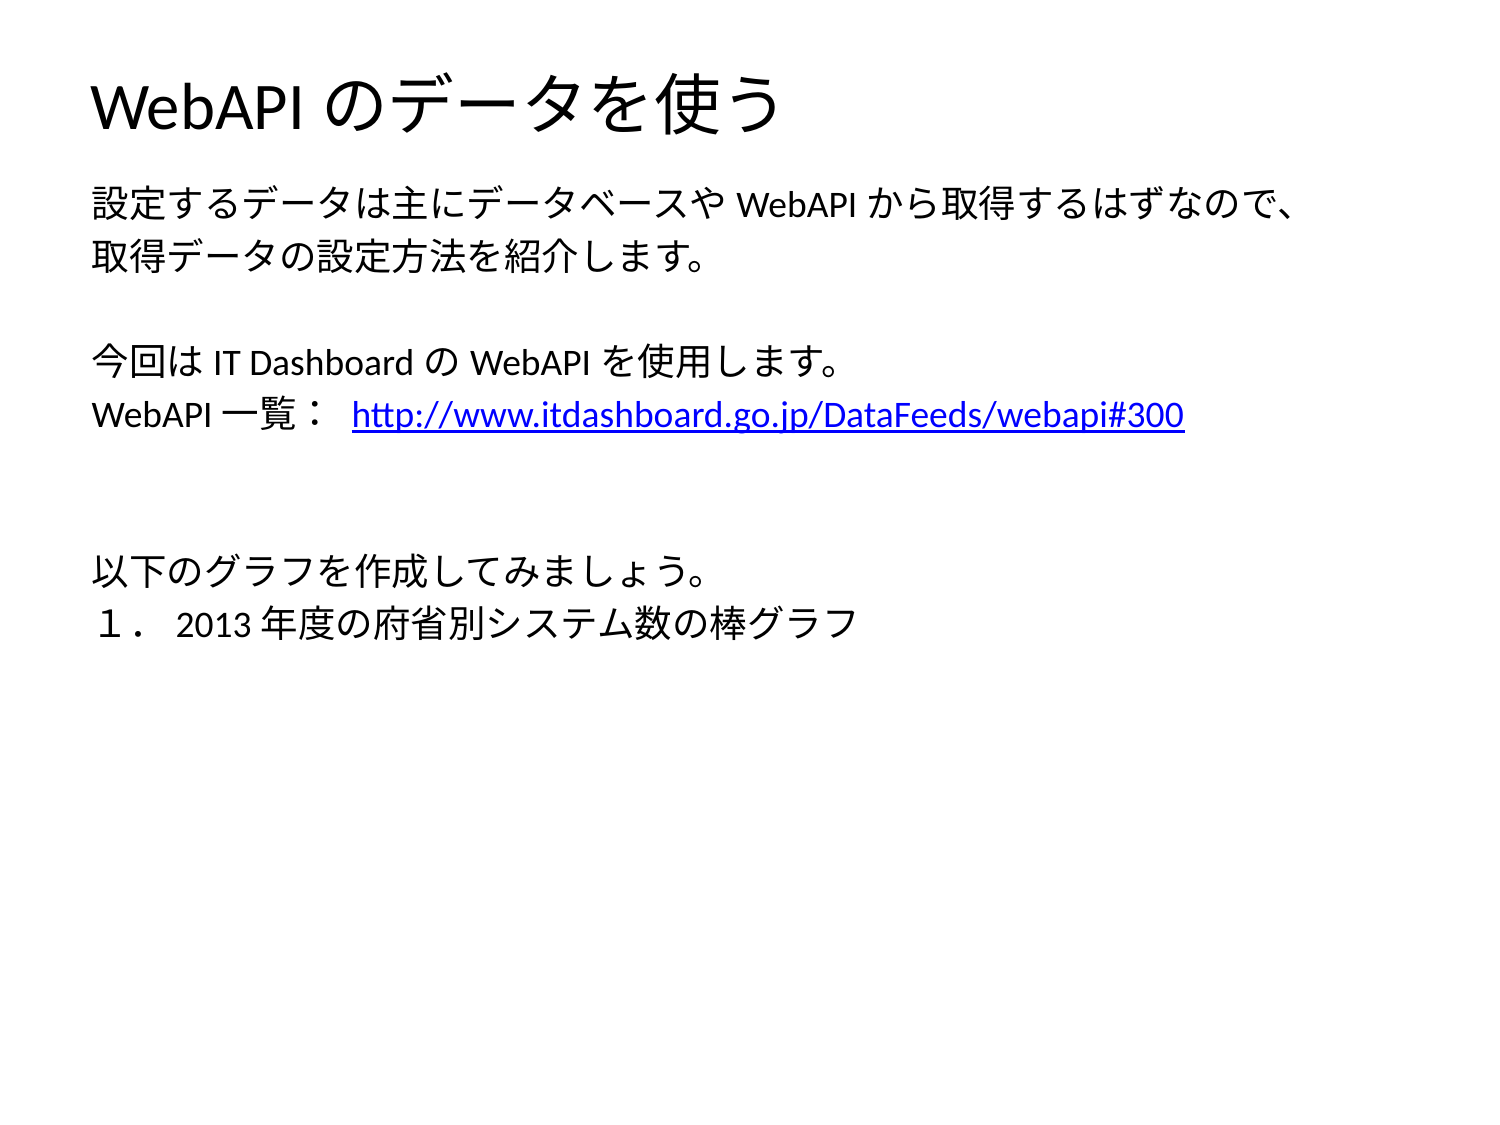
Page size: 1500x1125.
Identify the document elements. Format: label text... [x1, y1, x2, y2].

list 設定するデータは主にデータベースやWebAPIから取得するはずなので、 取得データの設定方法を紹介します。 今回はIT DashboardのWebAPIを使用します。 WebAPI一覧： http://www.itdashboard.go.jp/DataFeeds/webapi#300 以下のグラフを作成してみましょう。 １．2013年度の府省別システム数の棒グラフ [76, 172, 1437, 1071]
title WebAPIのデータを使う [75, 45, 1436, 161]
